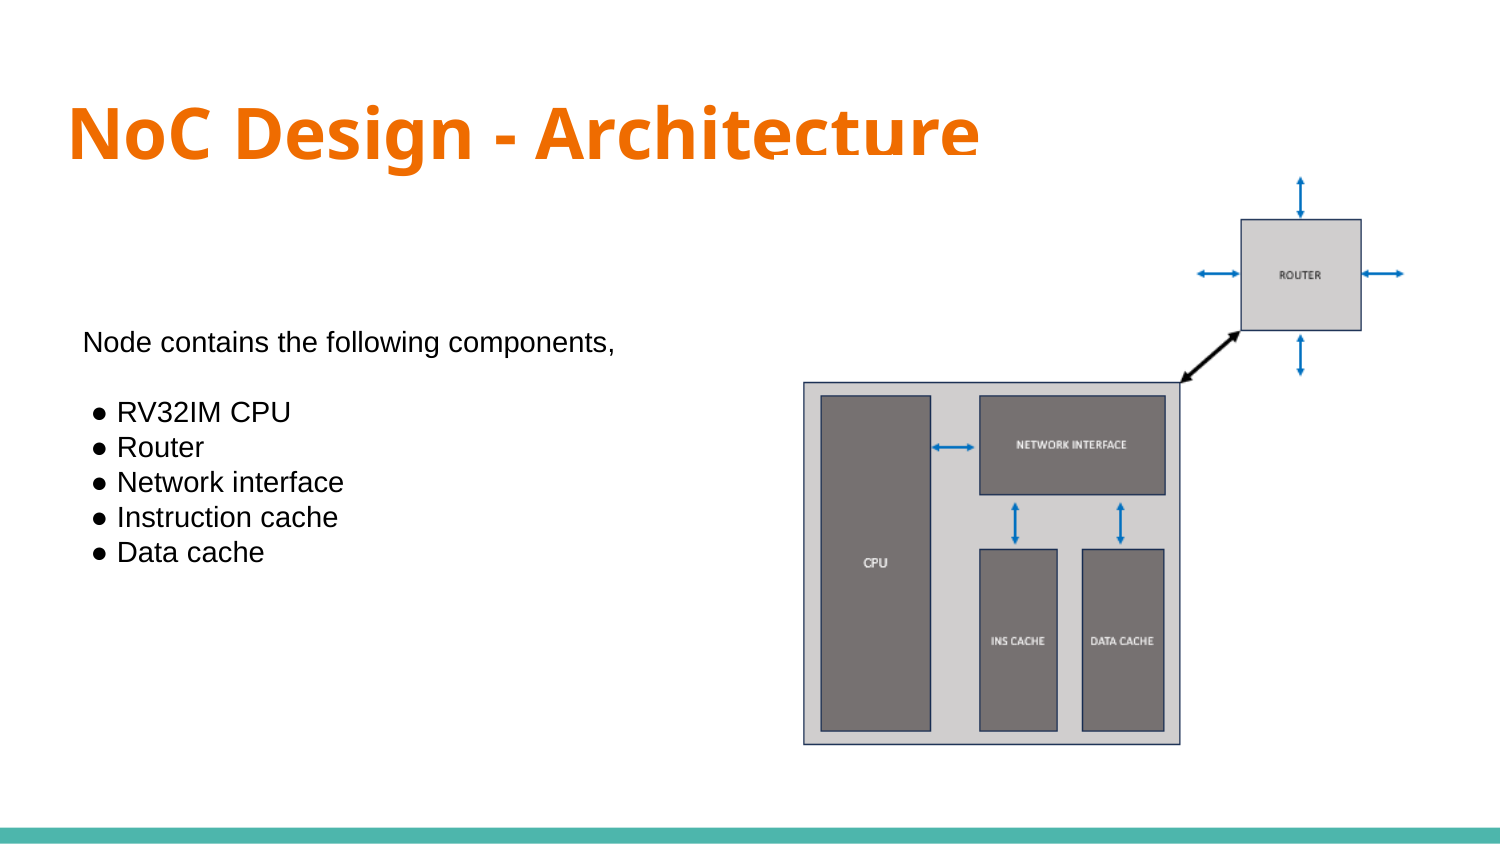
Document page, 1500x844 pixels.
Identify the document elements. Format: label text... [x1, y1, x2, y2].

picture [774, 155, 1462, 776]
text_box Node contains the following components, ● RV32IM CPU ● Router ● Network interface ● Instruction cache ● Data cache [67, 308, 755, 688]
title NoC Design - Architecture [51, 72, 1449, 189]
